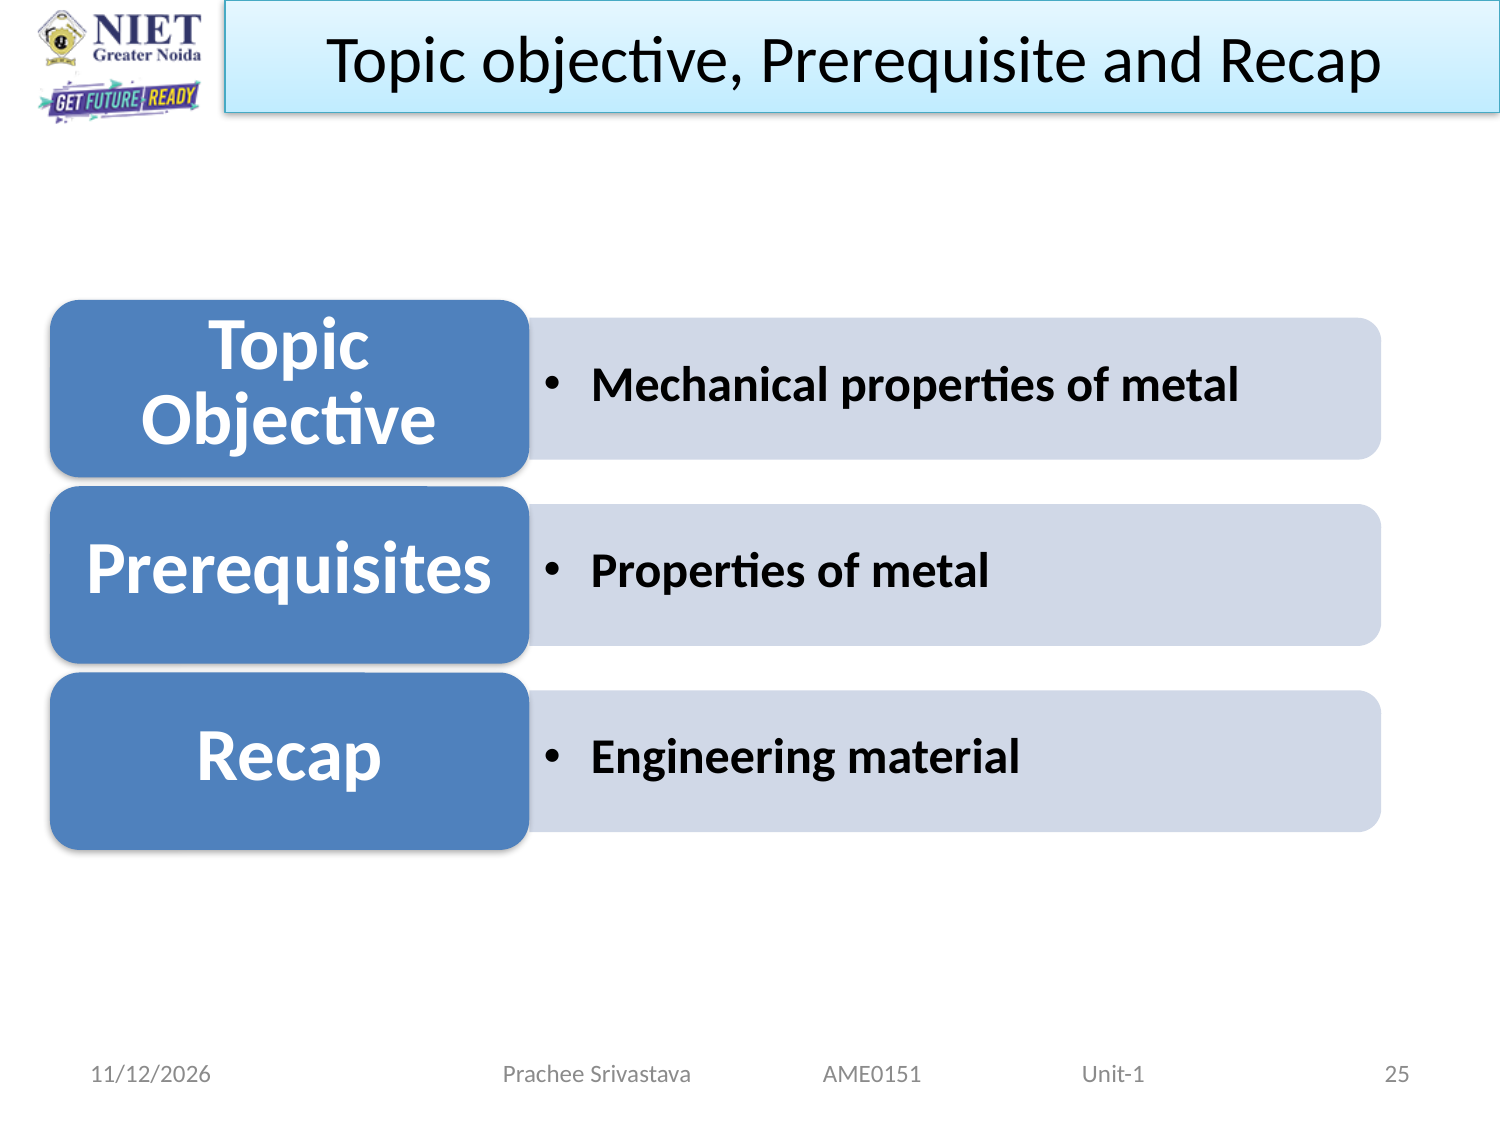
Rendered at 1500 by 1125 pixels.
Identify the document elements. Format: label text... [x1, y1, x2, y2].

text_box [49, 299, 1382, 851]
text_box Topic objective, Prerequisite and Recap [238, 0, 1500, 113]
footer Prachee Srivastava AME0151 Unit-1 [412, 1042, 1074, 1103]
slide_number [75, 1042, 412, 1103]
slide_number 25 [1074, 1042, 1425, 1103]
picture [0, 0, 238, 135]
